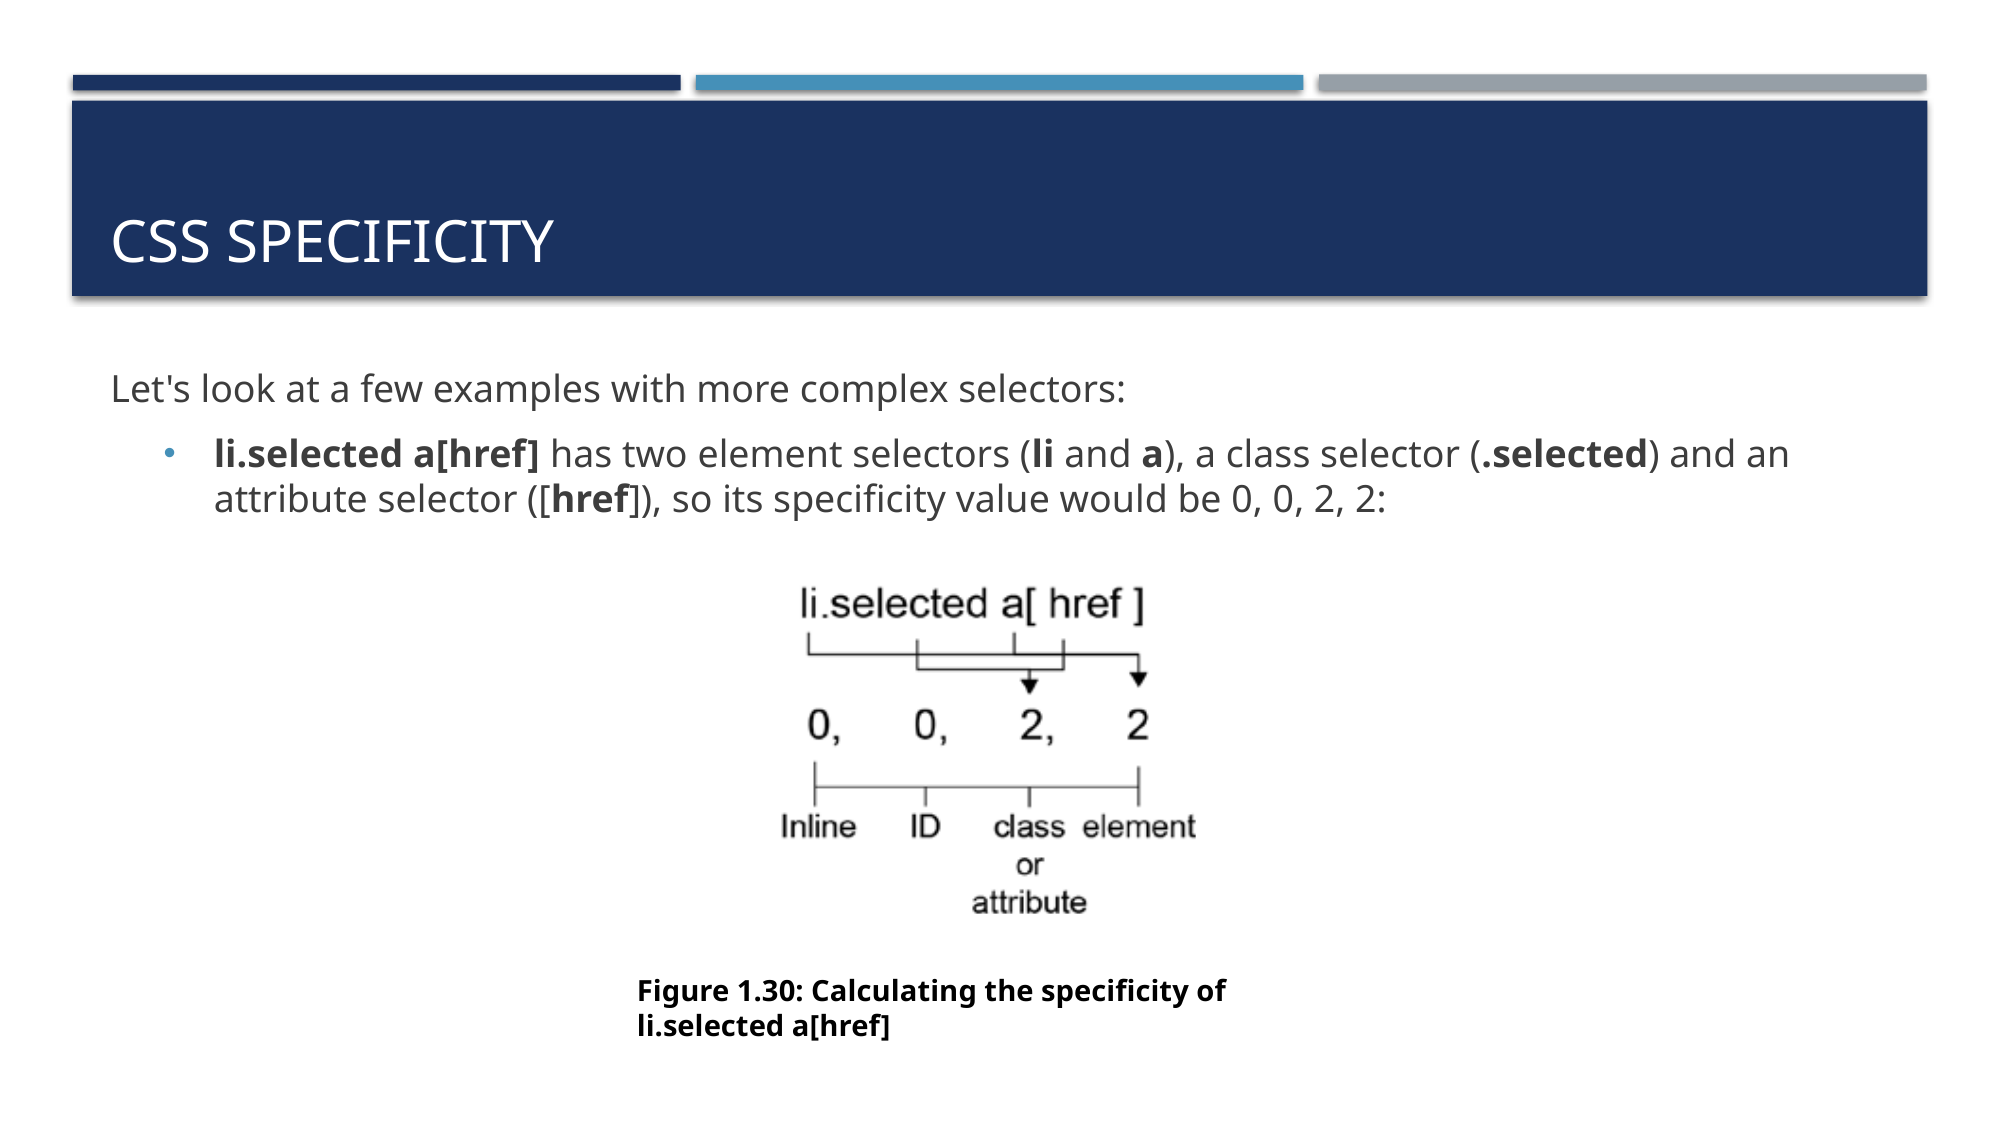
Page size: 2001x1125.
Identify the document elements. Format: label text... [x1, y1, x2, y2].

text_box Figure 1.30: Calculating the specificity of li.selected a[href] [622, 964, 1378, 1050]
picture [780, 581, 1197, 914]
list Let's look at a few examples with more complex selectors: li.selected a[href] has two element selectors (li and a), a class selector (.selected) and an attribute selector ([href]), so its specificity value would be 0, 0, 2, 2: [95, 357, 1905, 1067]
title CSS Specificity [95, 115, 1905, 282]
